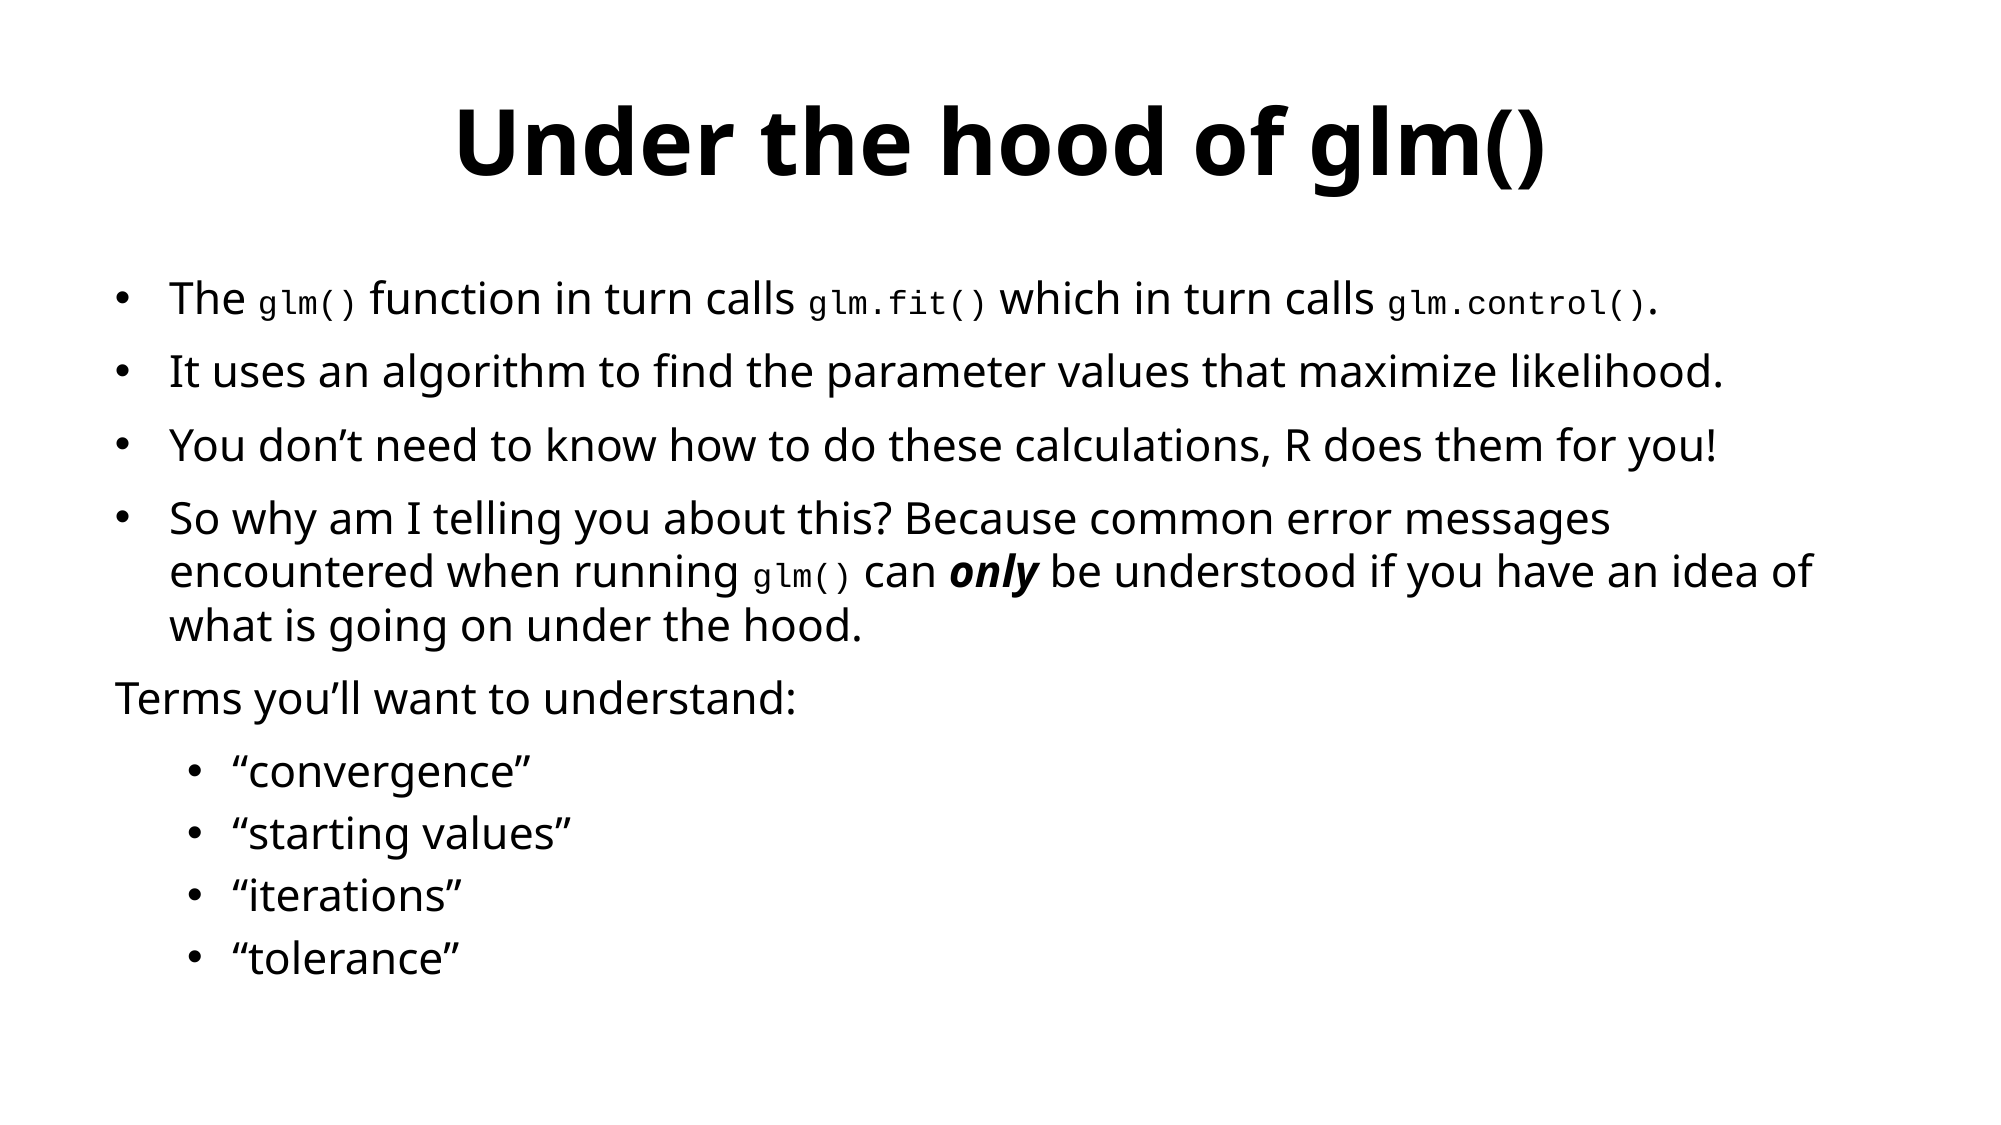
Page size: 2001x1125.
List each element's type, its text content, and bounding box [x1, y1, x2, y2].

list The glm() function in turn calls glm.fit() which in turn calls glm.control(). It uses an algorithm to find the parameter values that maximize likelihood. You don’t need to know how to do these calculations, R does them for you! So why am I telling you about this? Because common error messages encountered when running glm() can only be understood if you have an idea of what is going on under the hood. Terms you’ll want to understand: “convergence” “starting values” “iterations” “tolerance” [99, 262, 1900, 1005]
title Under the hood of glm() [99, 45, 1900, 233]
